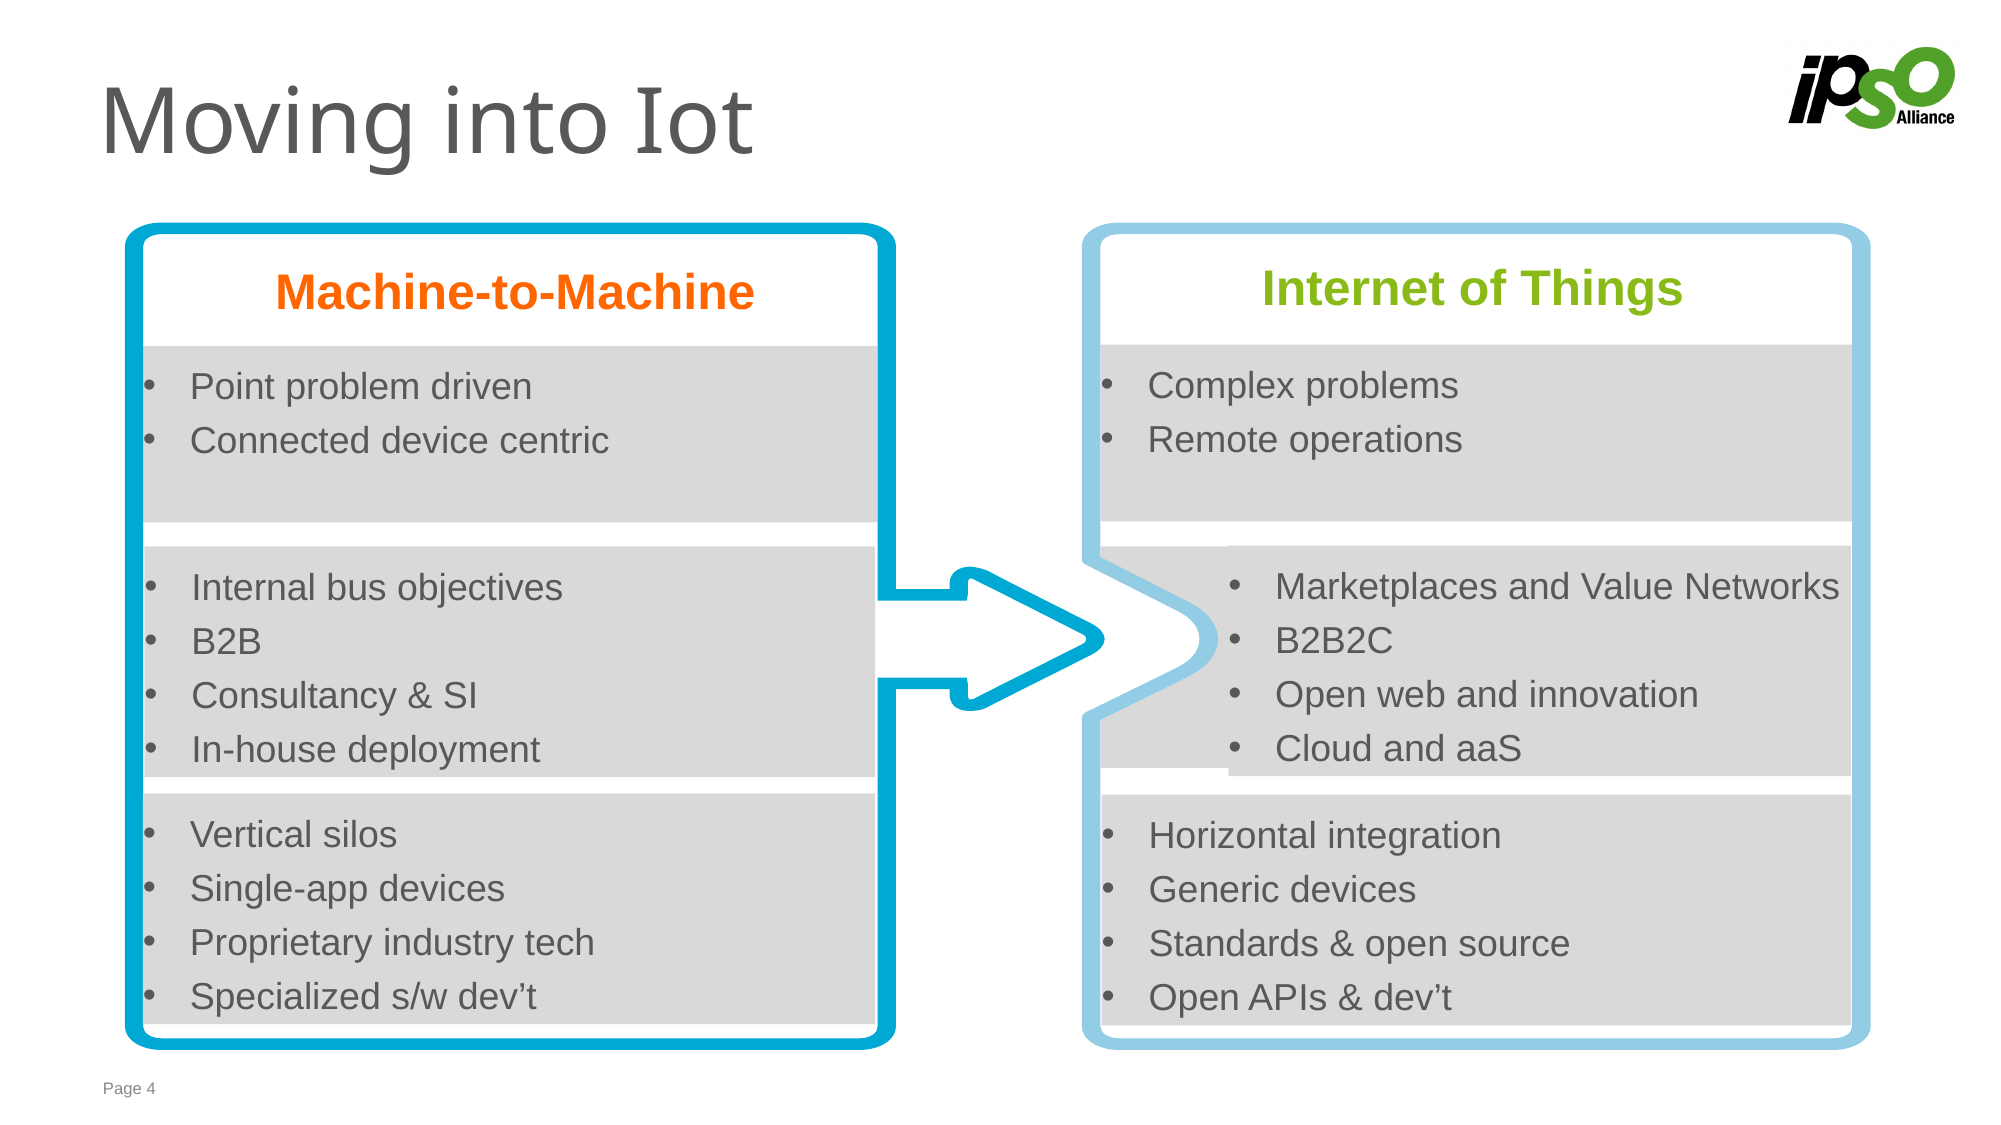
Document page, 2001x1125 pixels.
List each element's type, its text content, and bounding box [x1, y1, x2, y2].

picture [1781, 37, 1963, 140]
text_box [124, 222, 1105, 1051]
title Moving into Iot [86, 39, 1726, 218]
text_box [1106, 222, 1871, 1051]
